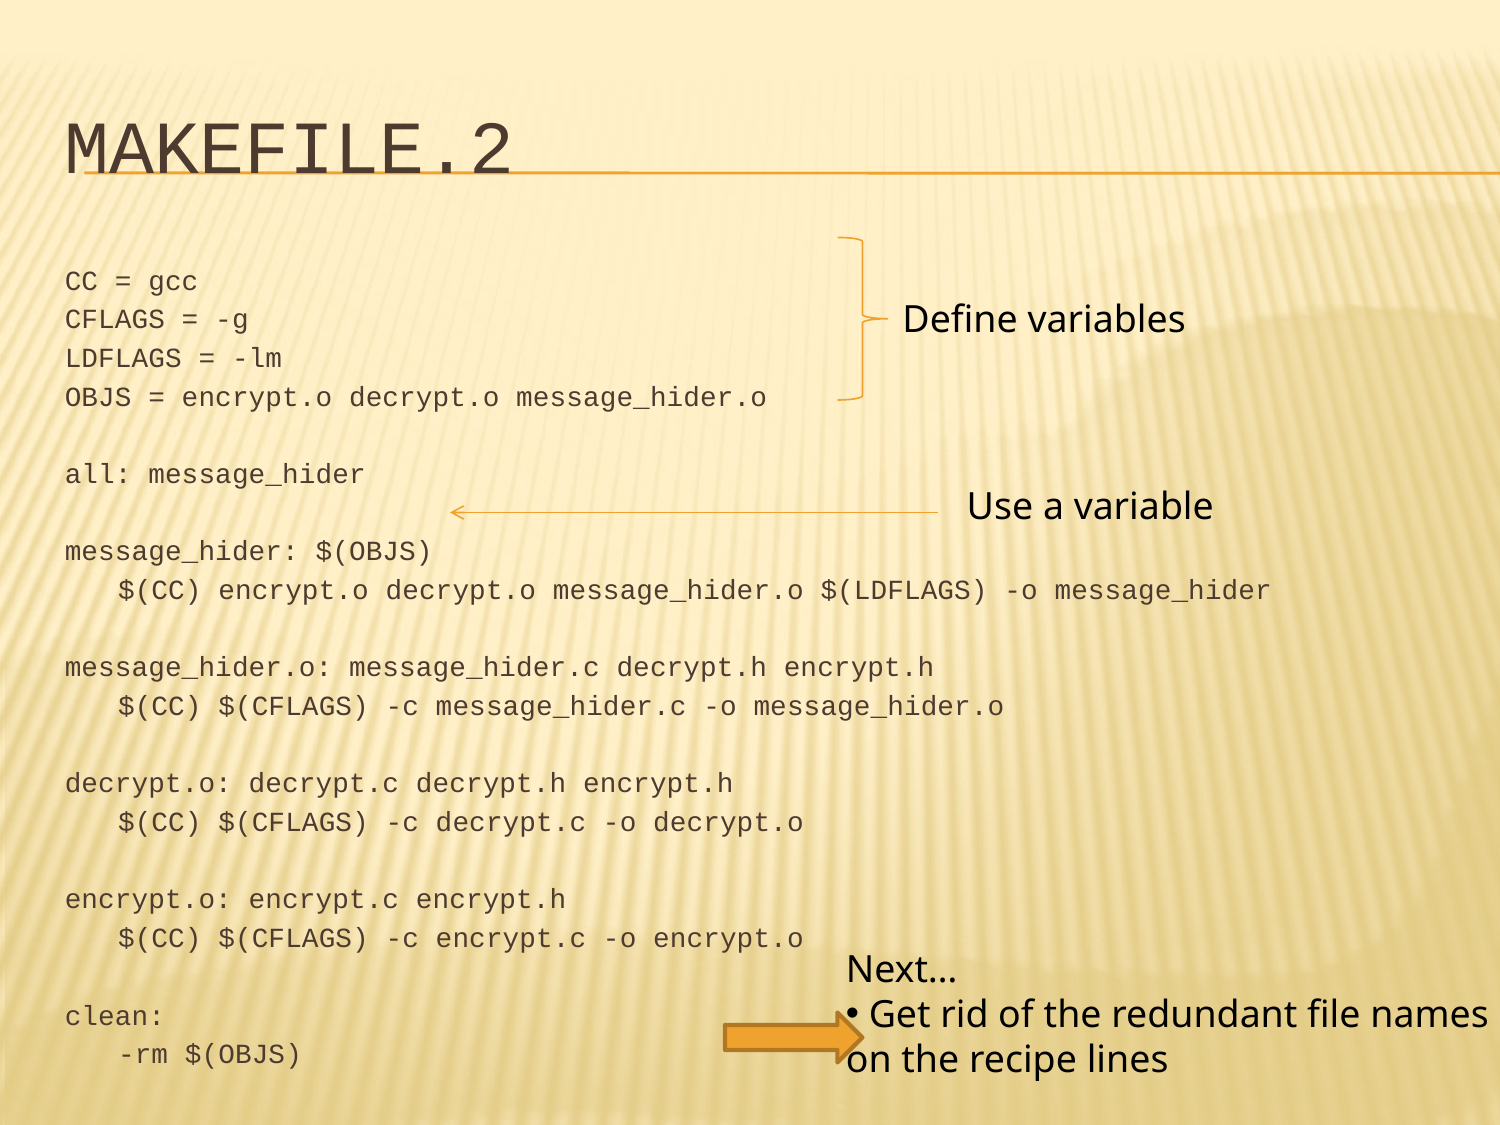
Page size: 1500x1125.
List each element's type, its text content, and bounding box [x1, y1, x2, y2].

text_box [837, 236, 887, 401]
title Makefile.2 [50, 75, 1475, 213]
text_box Define variables [887, 287, 1201, 348]
text_box Use a variable [951, 474, 1229, 535]
text_box Next… Get rid of the redundant file names on the recipe lines [831, 937, 1500, 1088]
text_box [722, 1022, 831, 1053]
list CC = gcc CFLAGS = -g LDFLAGS = -lm OBJS = encrypt.o decrypt.o message_hider.o all: message_hider message_hider: $(OBJS) $(CC) encrypt.o decrypt.o message_hider.o $(LDFLAGS) -o message_hider message_hider.o: message_hider.c decrypt.h encrypt.h $(CC) $(CFLAGS) -c message_hider.c -o message_hider.o decrypt.o: decrypt.c decrypt.h encrypt.h $(CC) $(CFLAGS) -c decrypt.c -o decrypt.o encrypt.o: encrypt.c encrypt.h $(CC) $(CFLAGS) -c encrypt.c -o encrypt.o clean: -rm $(OBJS) [50, 254, 1475, 1088]
